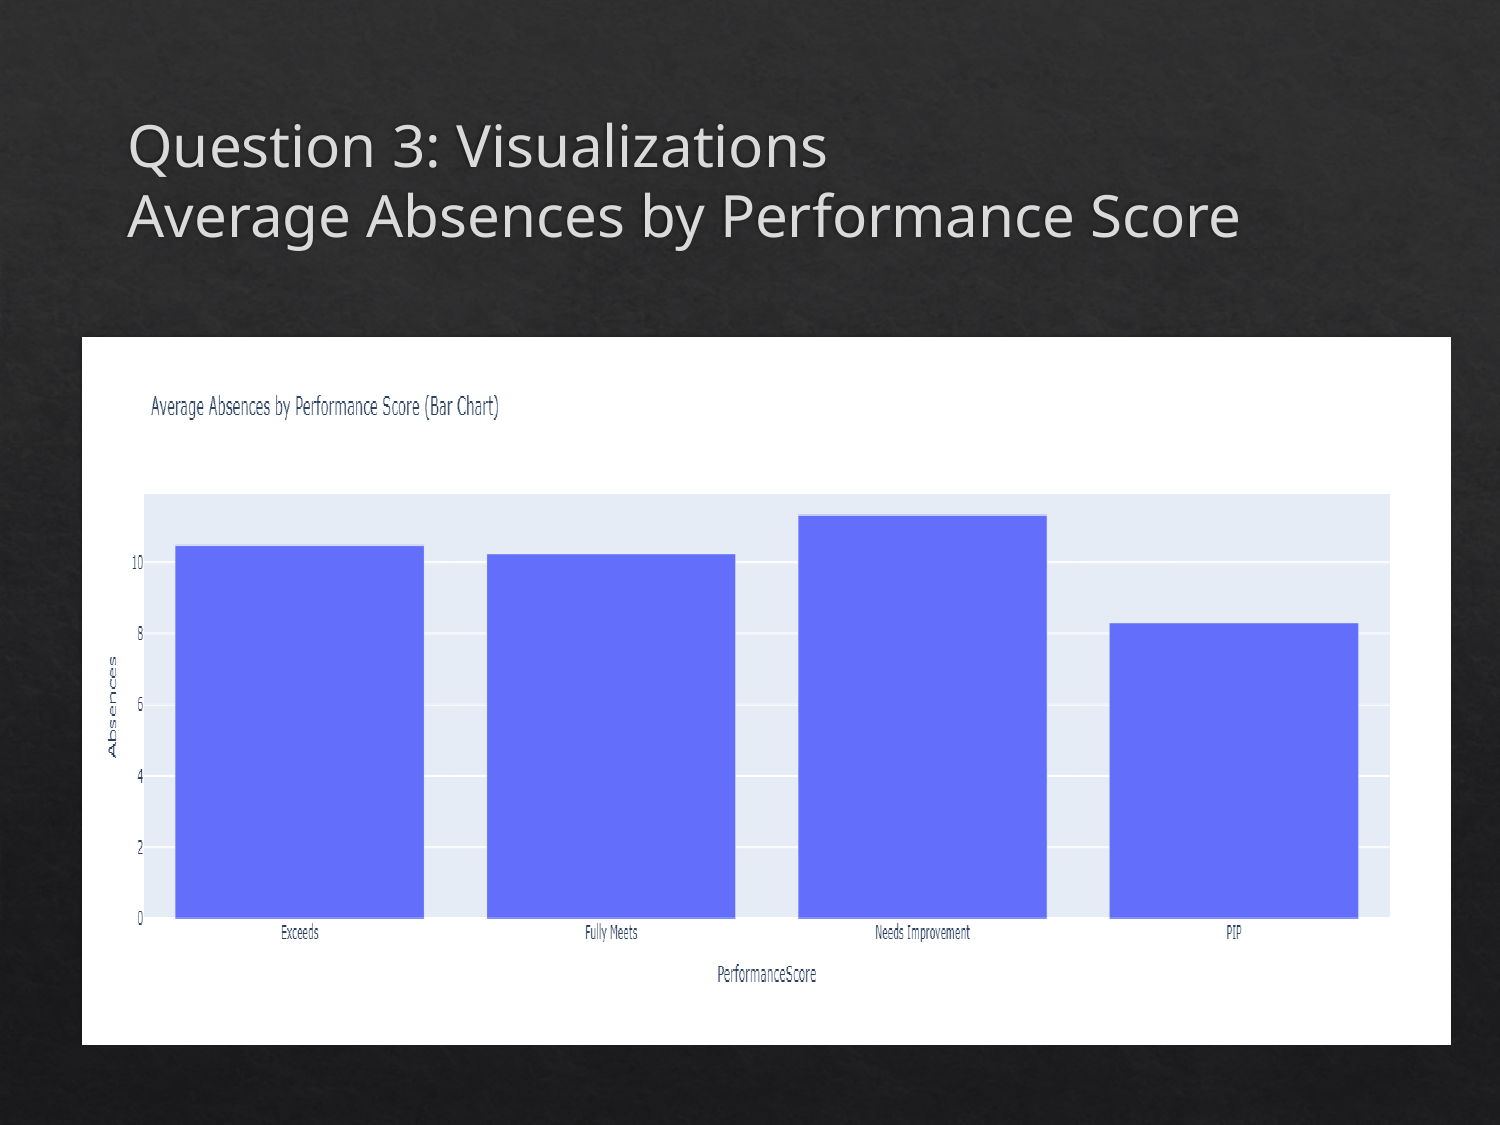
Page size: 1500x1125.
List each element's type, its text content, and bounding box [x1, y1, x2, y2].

title Question 3: Visualizations Average Absences by Performance Score [112, 99, 1387, 260]
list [81, 337, 1451, 1045]
